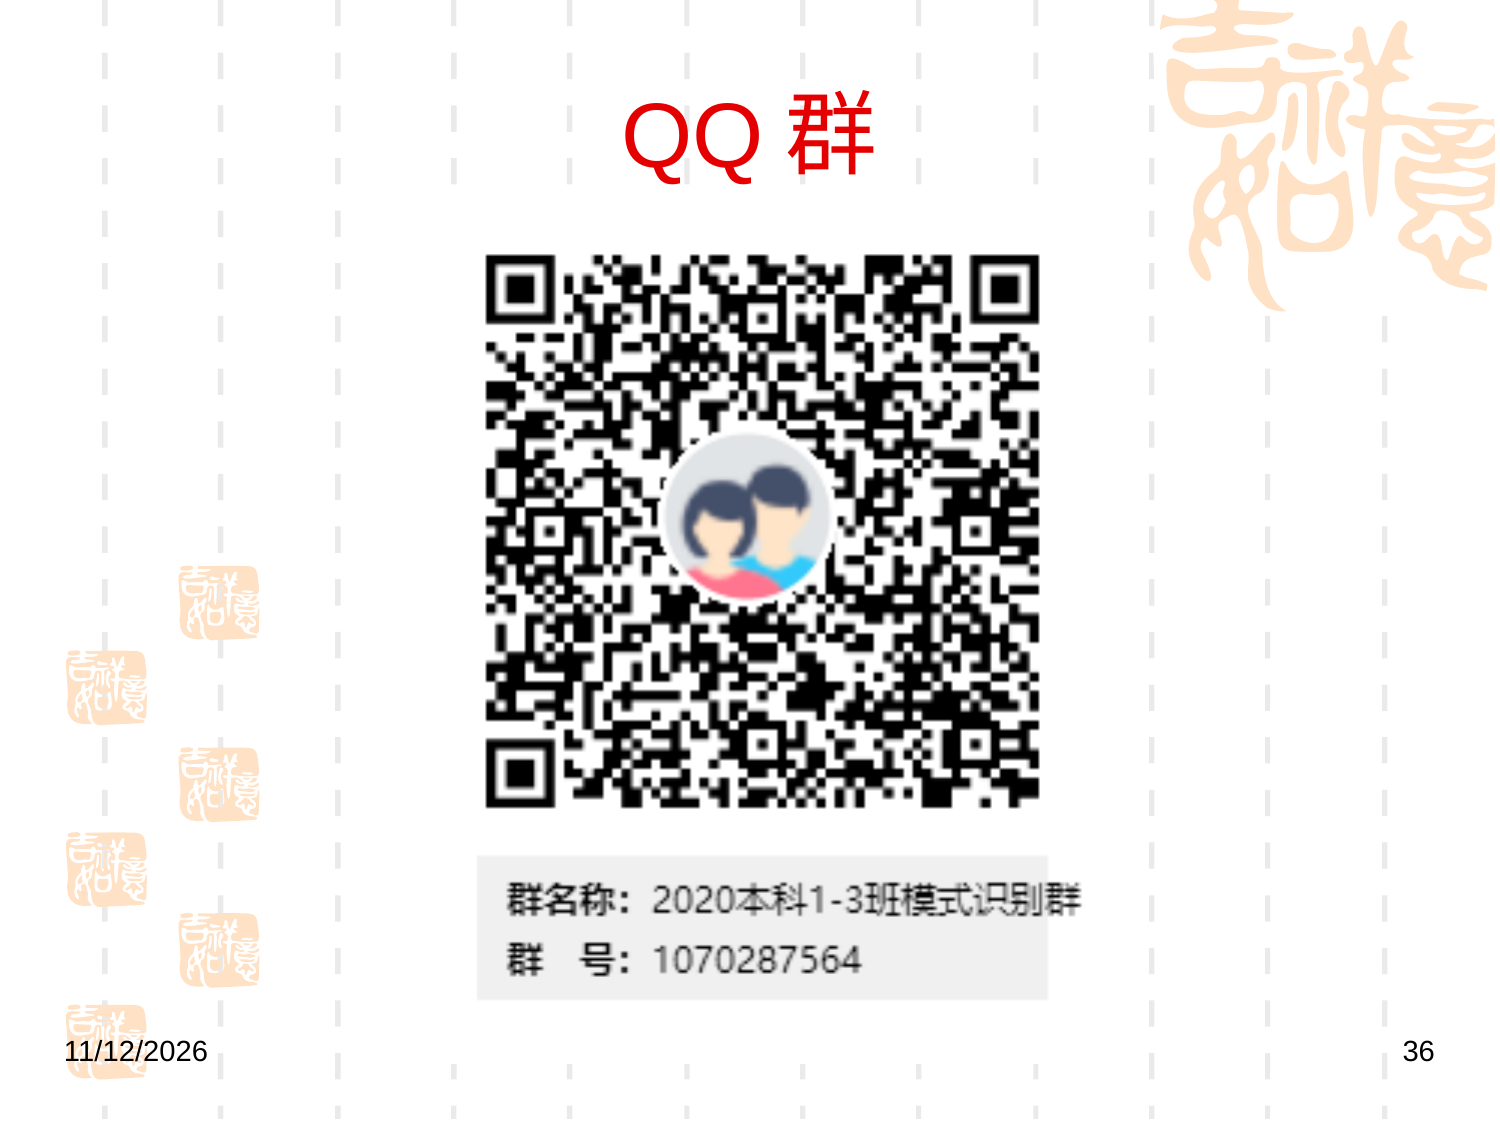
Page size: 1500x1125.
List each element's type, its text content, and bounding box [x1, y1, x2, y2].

slide_number 36 [1074, 1024, 1450, 1103]
title QQ群 [48, 37, 1450, 225]
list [424, 193, 1103, 1064]
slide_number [48, 1024, 425, 1103]
